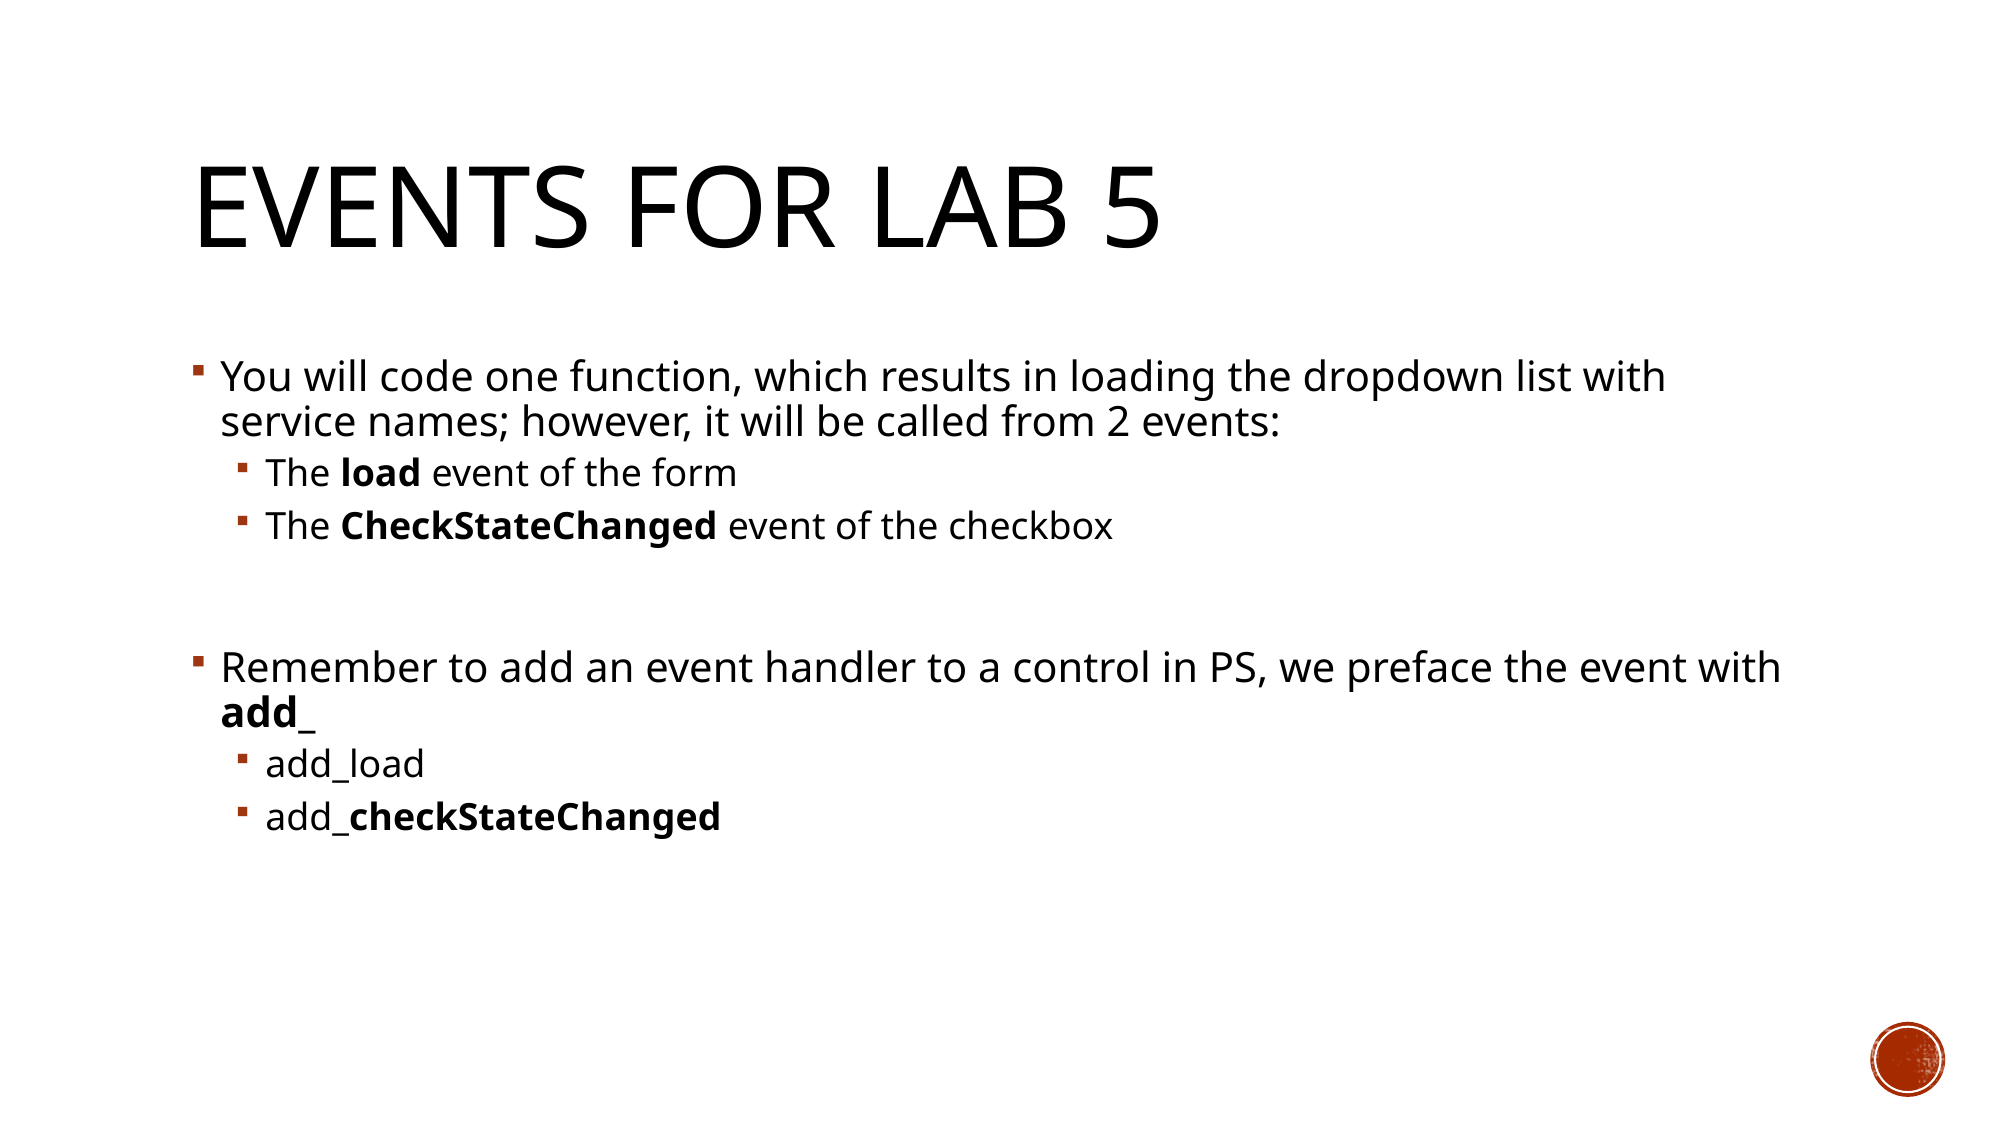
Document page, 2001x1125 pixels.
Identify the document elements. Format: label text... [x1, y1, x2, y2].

list You will code one function, which results in loading the dropdown list with service names; however, it will be called from 2 events: The load event of the form The CheckStateChanged event of the checkbox Remember to add an event handler to a control in PS, we preface the event with add_ add_load add_checkStateChanged [175, 348, 1826, 1013]
title Events for lab 5 [175, 79, 1826, 344]
